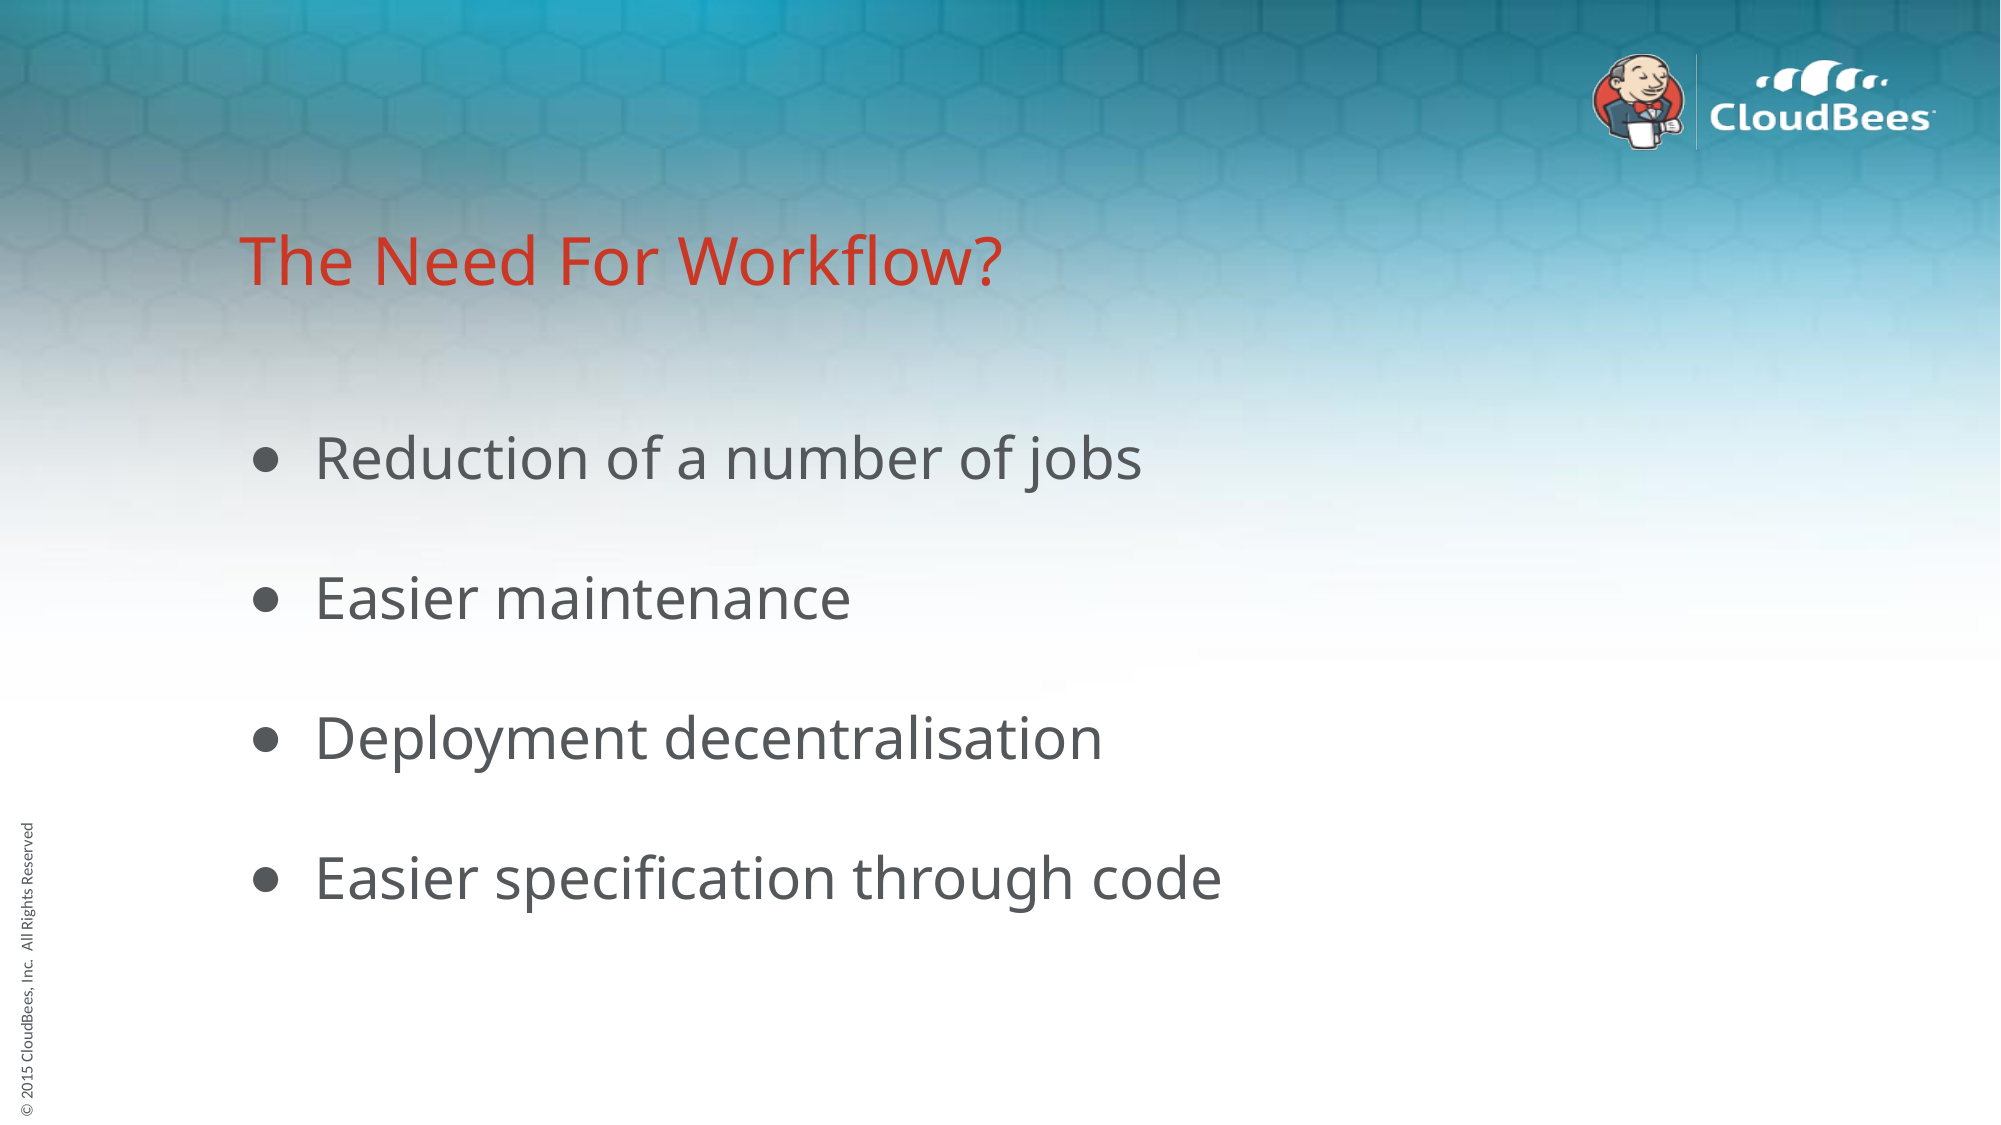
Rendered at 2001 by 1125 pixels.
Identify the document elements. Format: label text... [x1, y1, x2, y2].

list Reduction of a number of jobs Easier maintenance Deployment decentralisation Easier specification through code [224, 335, 1575, 1043]
title The Need For Workflow? [224, 198, 1263, 315]
picture [0, 0, 2001, 1125]
